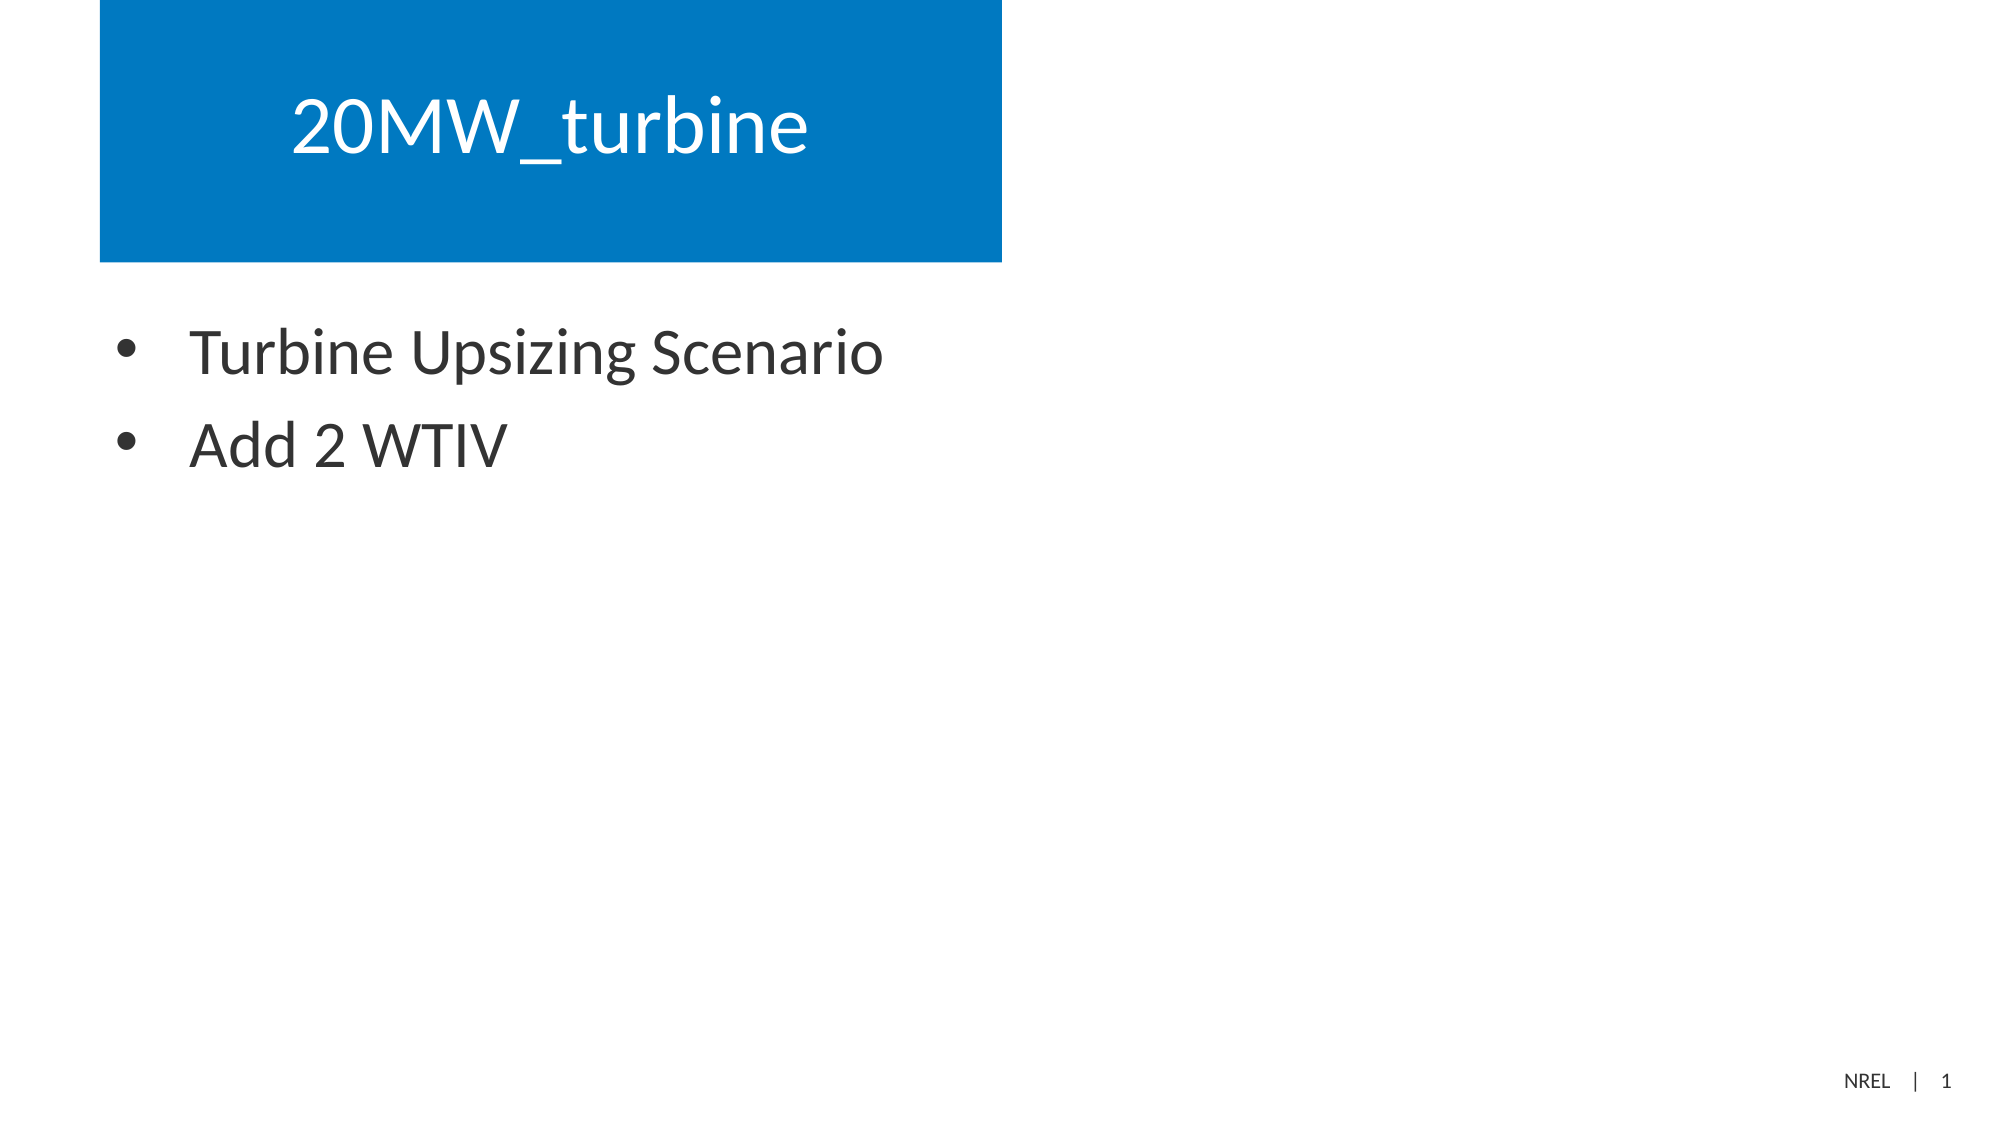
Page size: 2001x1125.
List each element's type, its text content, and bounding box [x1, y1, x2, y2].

list Turbine Upsizing Scenario Add 2 WTIV [99, 299, 1876, 1039]
title 20MW_turbine [99, 0, 1002, 263]
